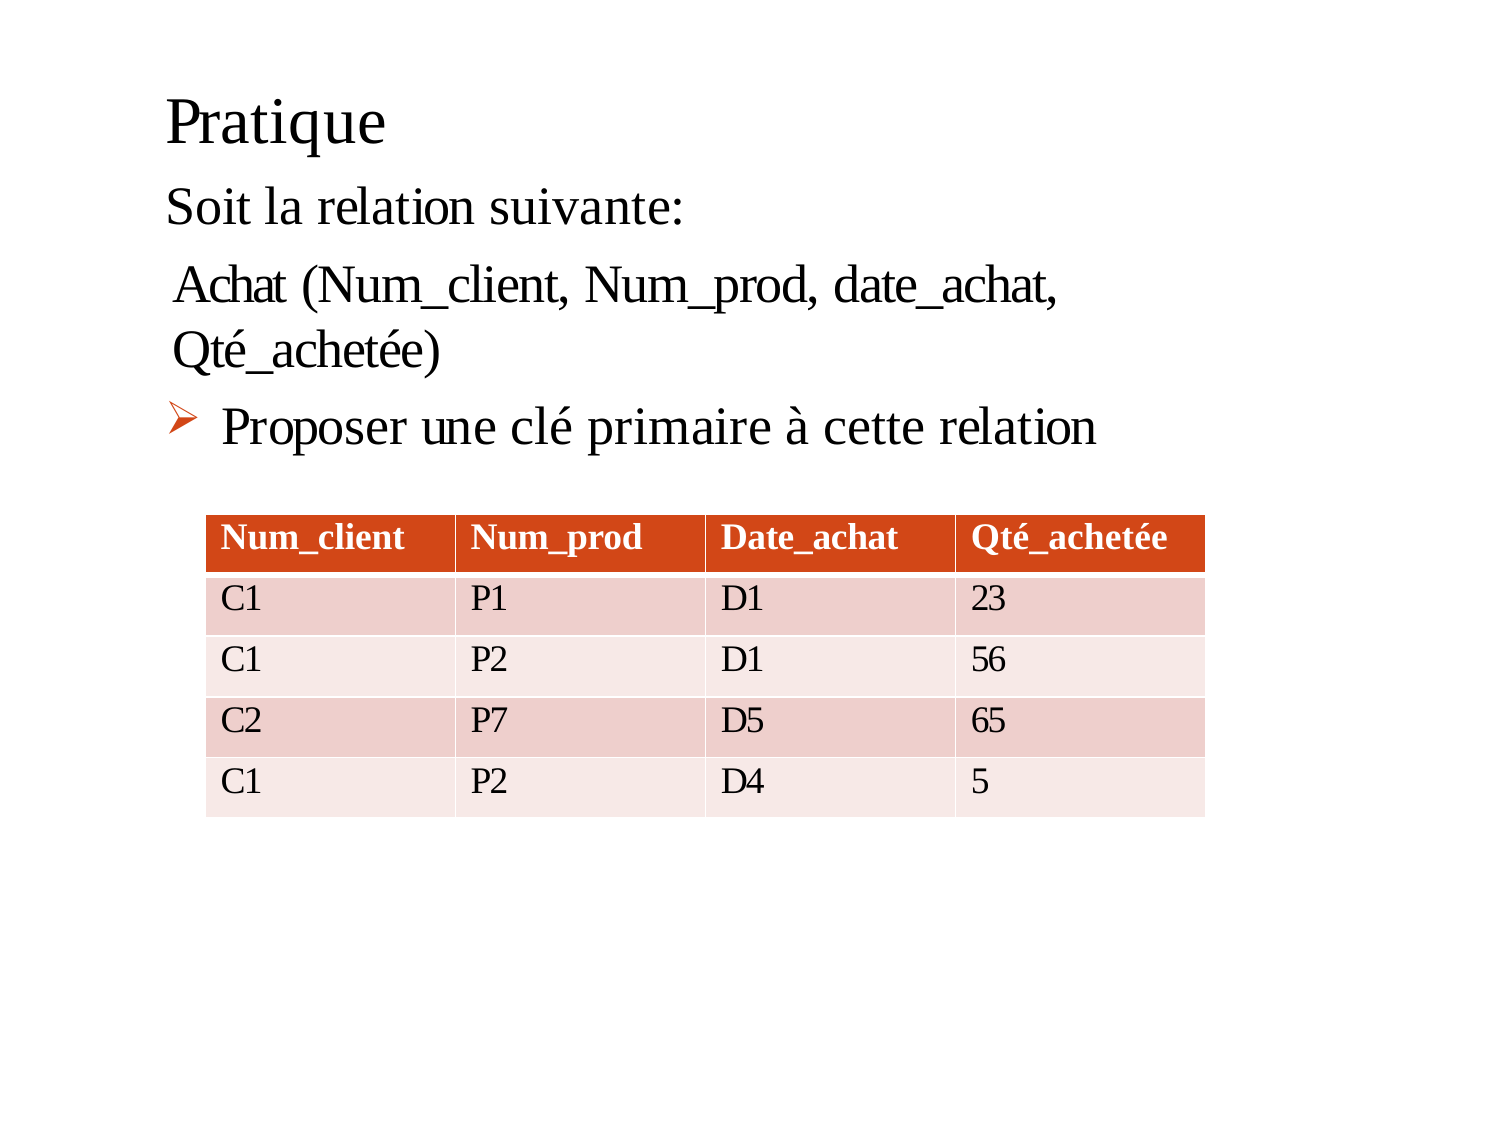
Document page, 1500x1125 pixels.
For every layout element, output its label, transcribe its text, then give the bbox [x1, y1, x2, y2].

table_cell 23 [956, 578, 1205, 635]
table_cell C1 [206, 578, 455, 635]
table_header Qté_achetée [956, 515, 1205, 572]
table_cell D1 [706, 578, 955, 635]
table_cell C2 [206, 698, 455, 757]
title Pratique [162, 21, 410, 155]
table_cell D4 [706, 758, 955, 817]
table_cell C1 [206, 758, 455, 817]
text_box Soit la relation suivante: Achat (Num_client, Num_prod, date_achat, Qté_achetée) Proposer une clé primaire à cette relation [162, 155, 1328, 456]
table_cell D5 [706, 698, 955, 757]
table_cell P1 [456, 578, 705, 635]
table_cell 5 [956, 758, 1205, 817]
table_cell C1 [206, 637, 455, 696]
table_header Date_achat [706, 515, 955, 572]
table_cell P2 [456, 758, 705, 817]
table_header Num_client [206, 515, 455, 572]
table_cell D1 [706, 637, 955, 696]
table_cell 56 [956, 637, 1205, 696]
table_cell 65 [956, 698, 1205, 757]
table_header Num_prod [456, 515, 705, 572]
table_cell P2 [456, 637, 705, 696]
table_cell P7 [456, 698, 705, 757]
